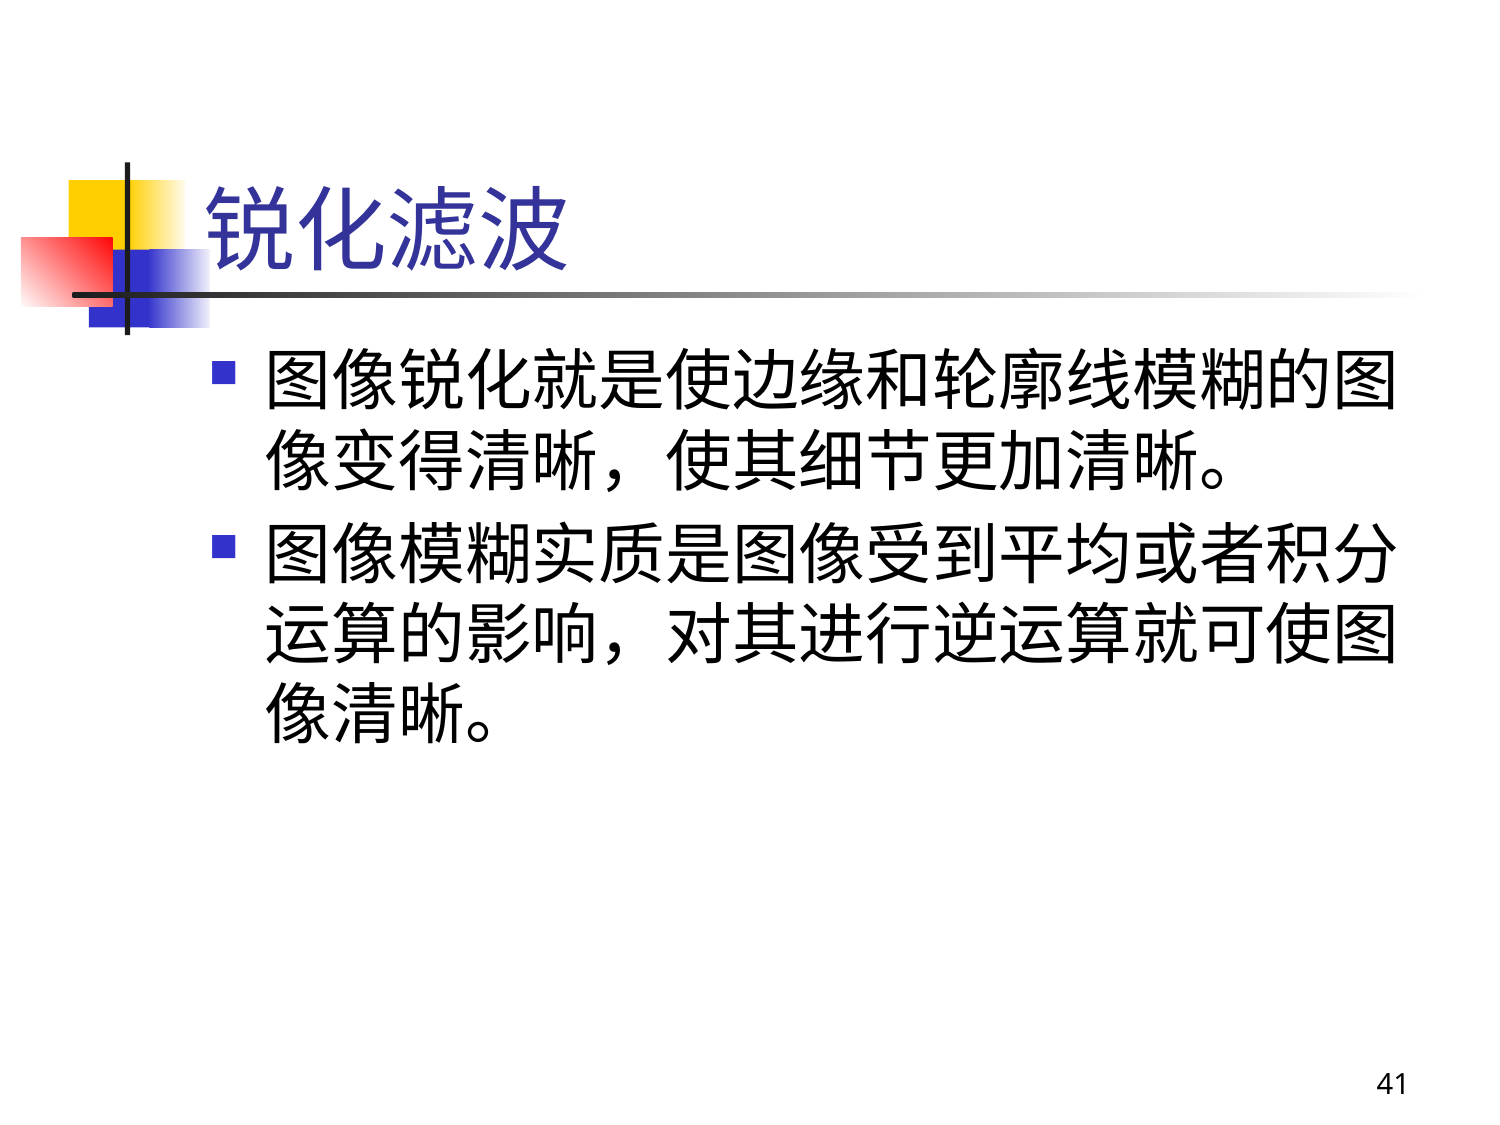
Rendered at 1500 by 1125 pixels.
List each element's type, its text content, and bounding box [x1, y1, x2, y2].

slide_number 41 [1112, 1037, 1426, 1113]
list 图像锐化就是使边缘和轮廓线模糊的图像变得清晰，使其细节更加清晰。 图像模糊实质是图像受到平均或者积分运算的影响，对其进行逆运算就可使图像清晰。 [193, 330, 1470, 1007]
title 锐化滤波 [188, 101, 1468, 289]
